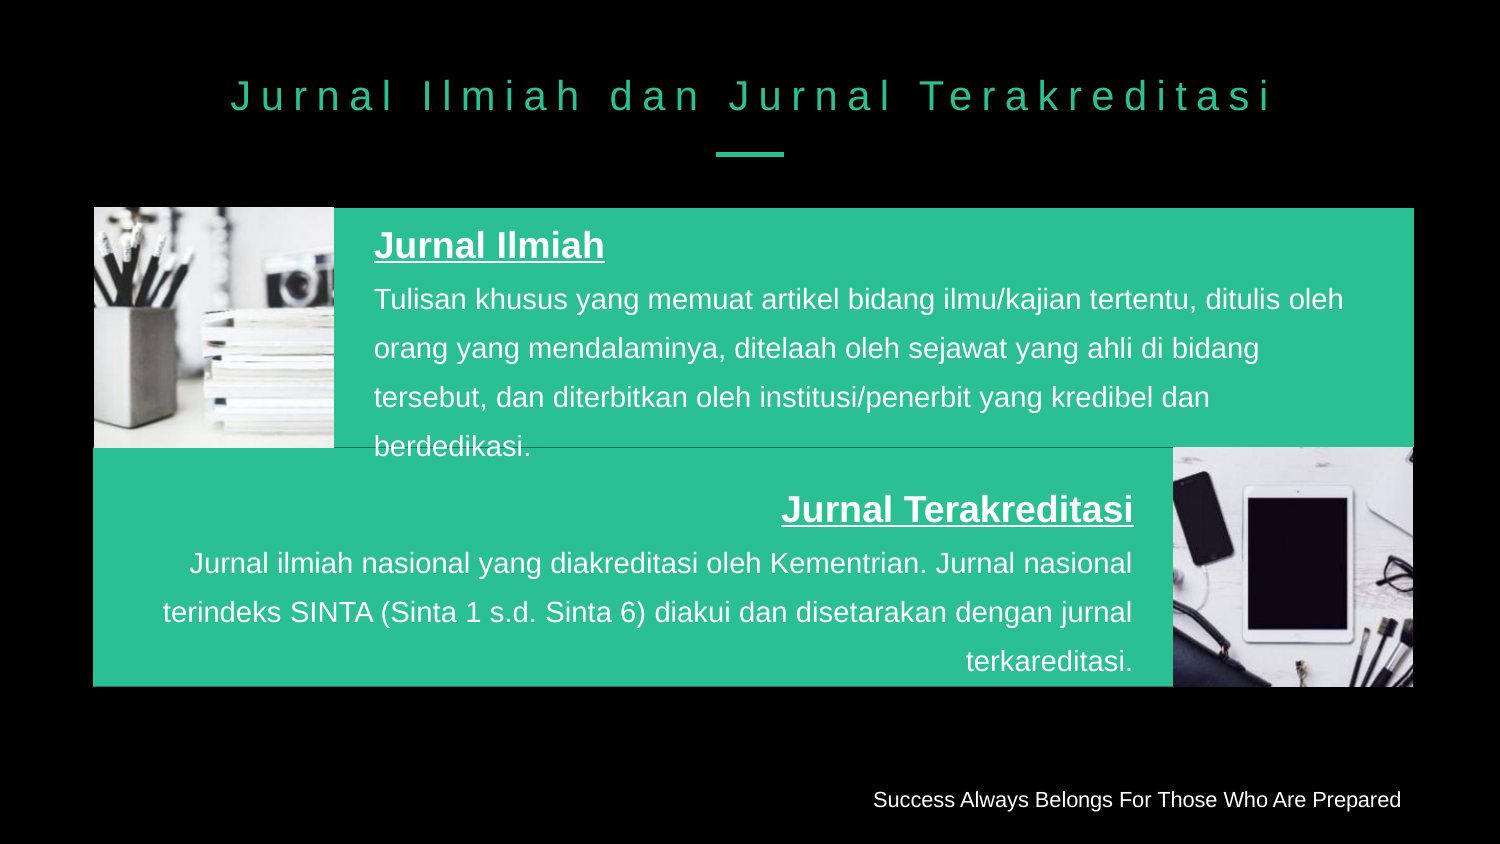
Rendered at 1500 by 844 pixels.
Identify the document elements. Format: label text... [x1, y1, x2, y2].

text_box Jurnal Ilmiah Tulisan khusus yang memuat artikel bidang ilmu/kajian tertentu, ditulis oleh orang yang mendalaminya, ditelaah oleh sejawat yang ahli di bidang tersebut, dan diterbitkan oleh institusi/penerbit yang kredibel dan berdedikasi. [358, 214, 1389, 470]
picture [94, 207, 334, 448]
text_box Jurnal Ilmiah dan Jurnal Terakreditasi [215, 61, 1285, 167]
text_box [334, 208, 1414, 448]
text_box Jurnal Terakreditasi Jurnal ilmiah nasional yang diakreditasi oleh Kementrian. Jurnal nasional terindeks SINTA (Sinta 1 s.d. Sinta 6) diakui dan disetarakan dengan jurnal terkareditasi. [117, 459, 1149, 685]
text_box [93, 447, 1173, 687]
picture [1173, 447, 1413, 687]
text_box Success Always Belongs For Those Who Are Prepared [820, 783, 1456, 820]
